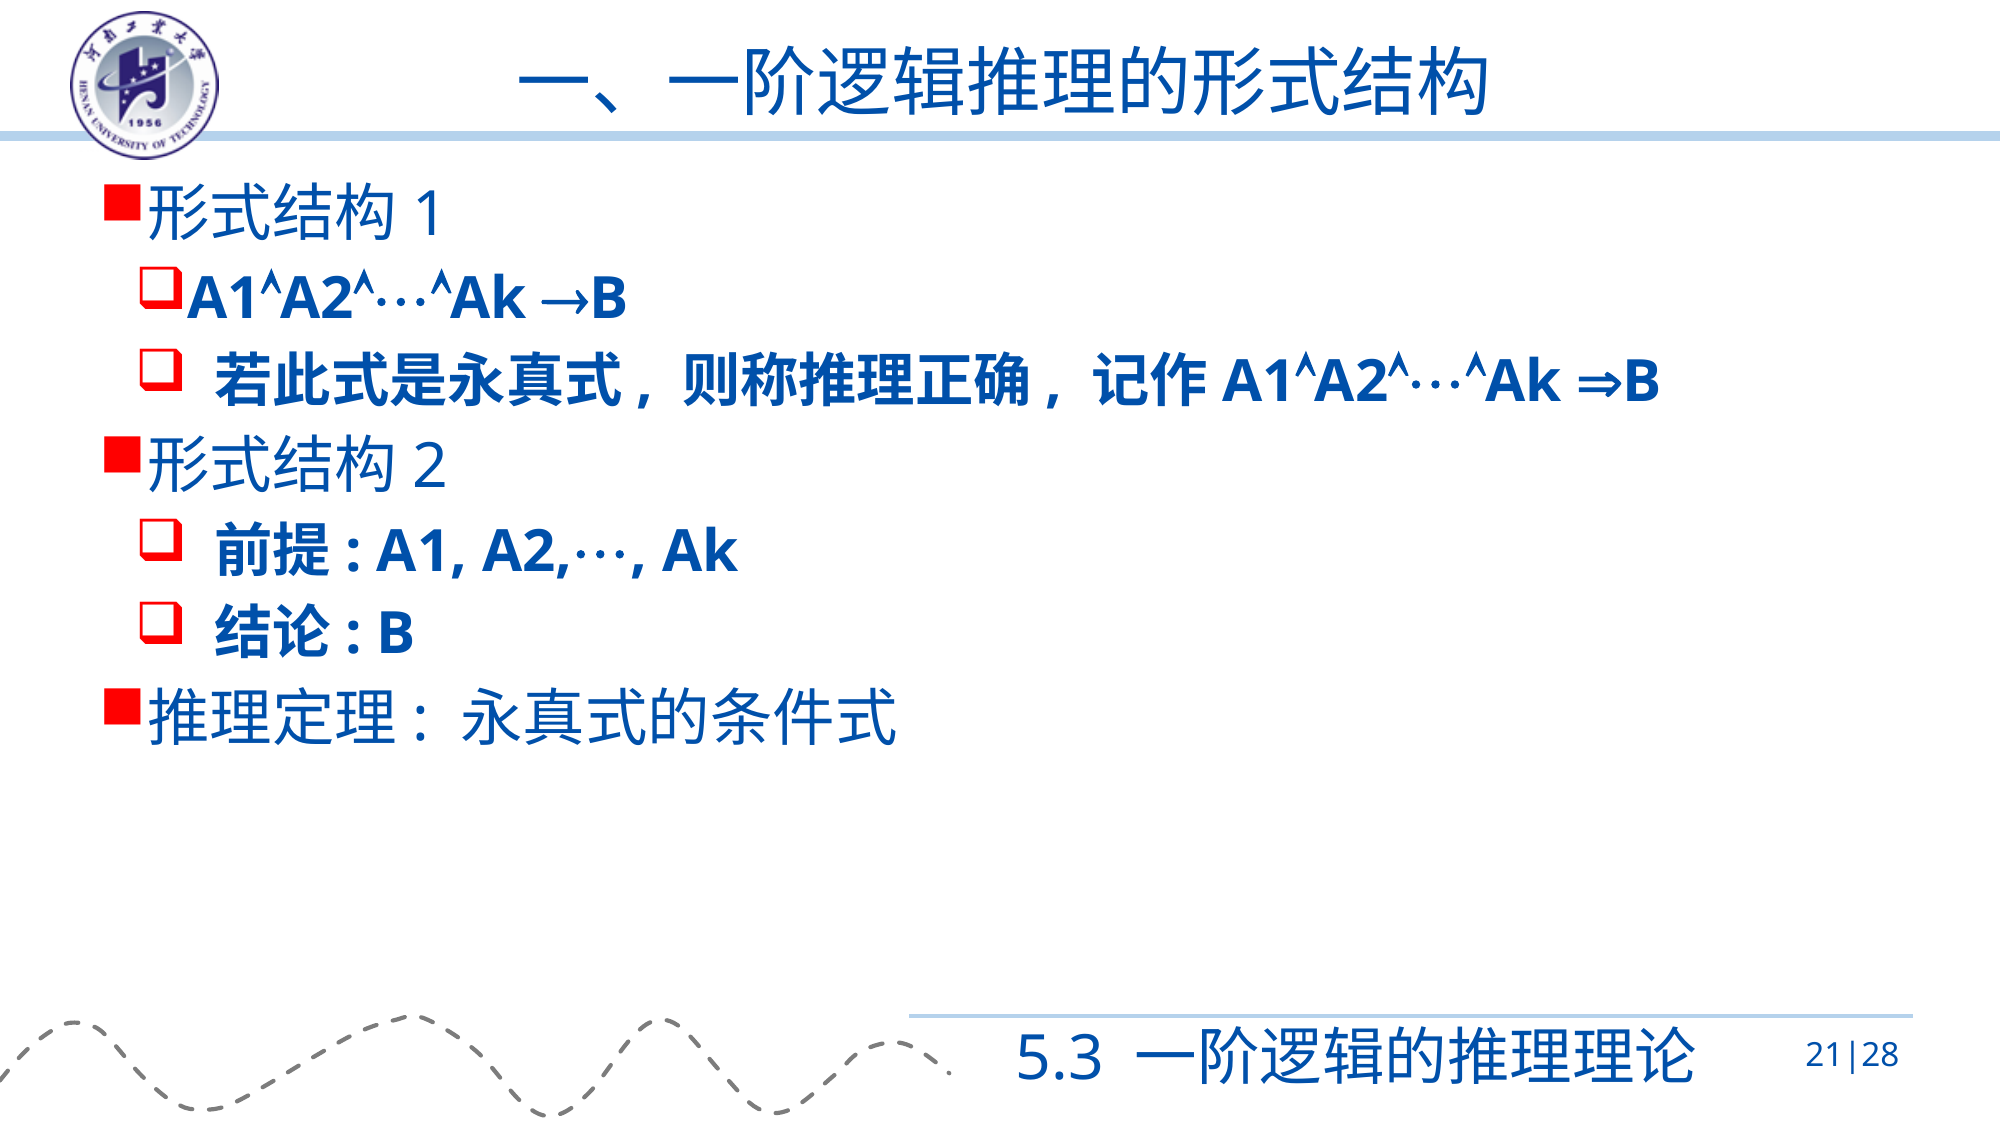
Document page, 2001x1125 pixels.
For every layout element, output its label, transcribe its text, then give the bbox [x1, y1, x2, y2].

title 一、一阶逻辑推理的形式结构 [236, 36, 1772, 134]
list 形式结构1 A1A2Ak B 若此式是永真式, 则称推理正确, 记作A1A2Ak B 形式结构2 前提: A1, A2,, Ak 结论: B 推理定理: 永真式的条件式 [84, 165, 1916, 767]
list 5.3 一阶逻辑的推理理论 [826, 1009, 1713, 1101]
slide_number 21|28 [1756, 1025, 1915, 1086]
picture [70, 11, 219, 160]
